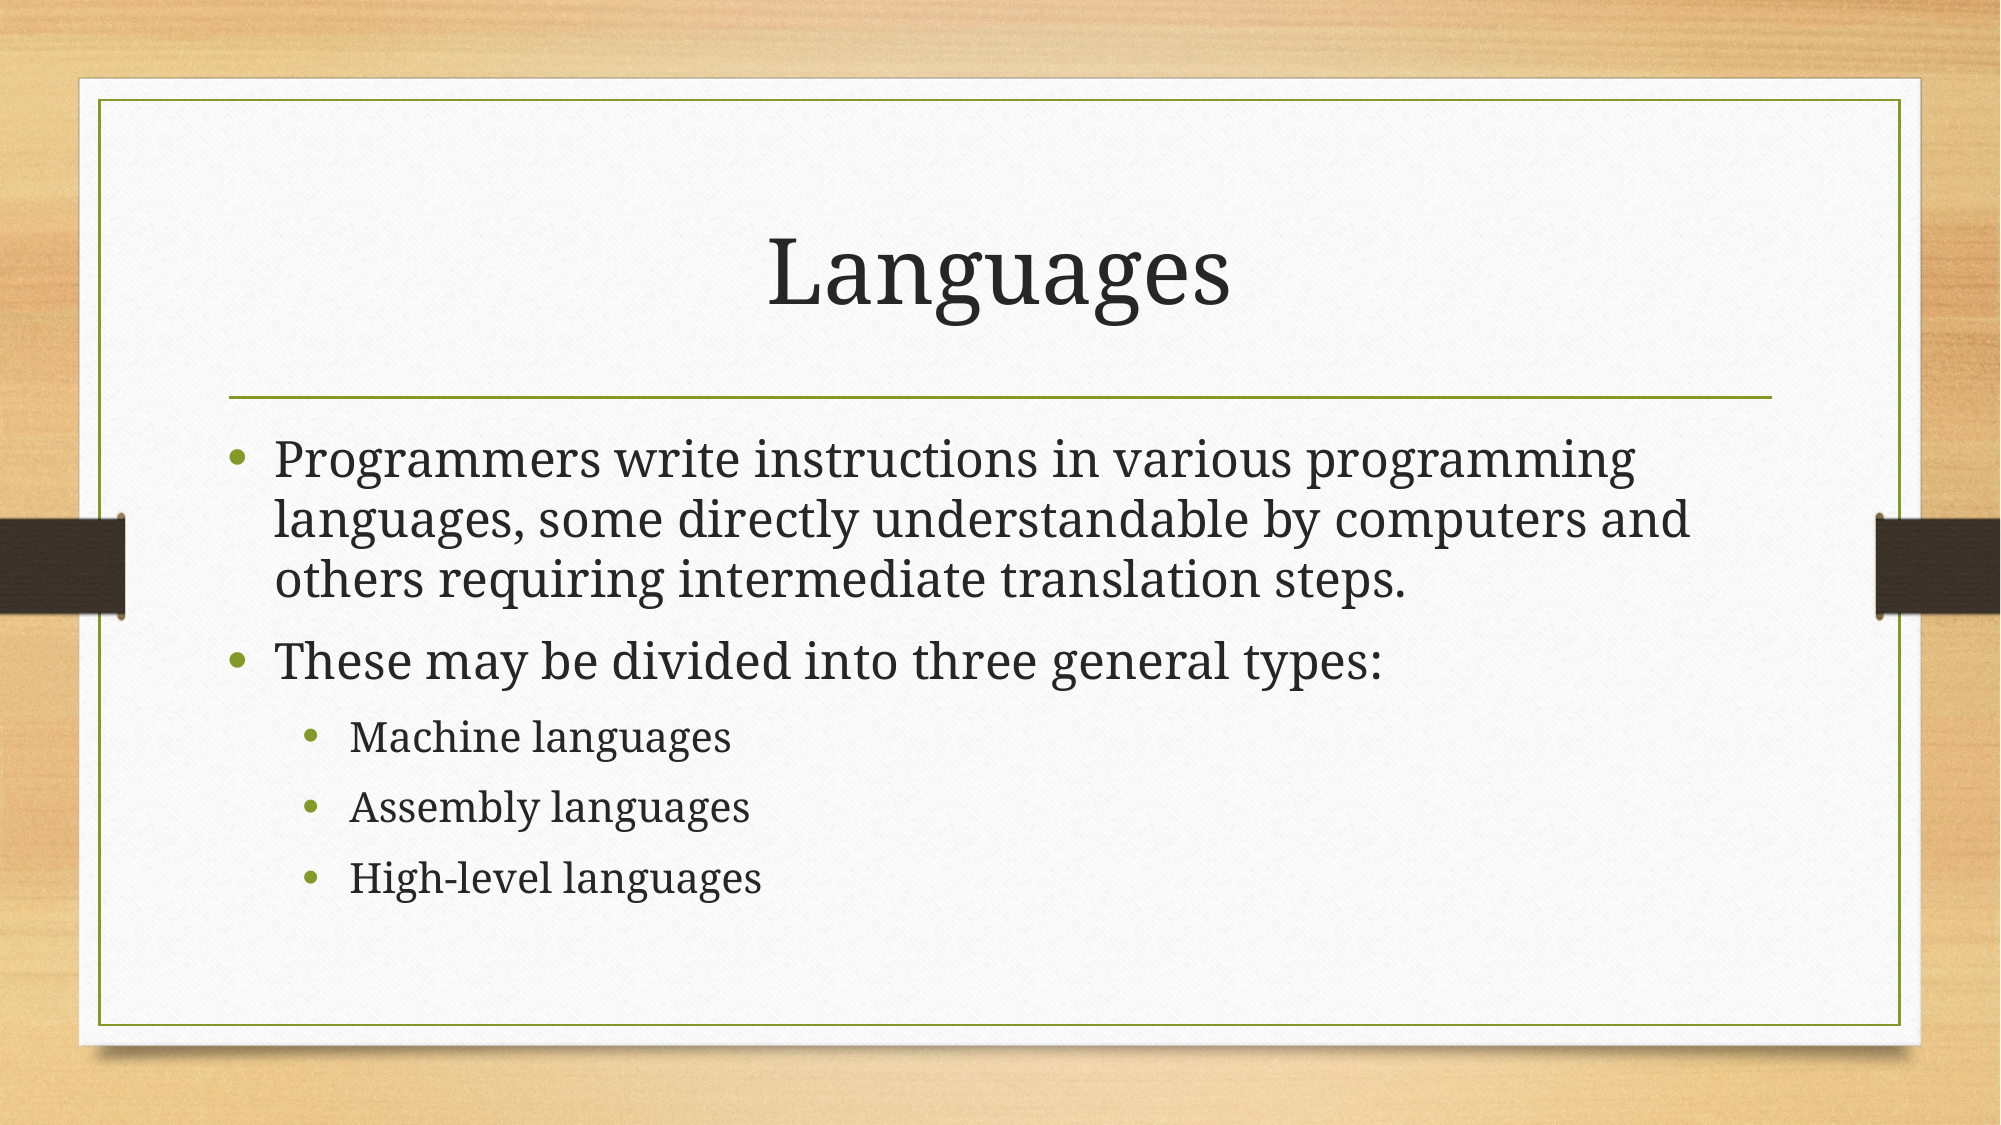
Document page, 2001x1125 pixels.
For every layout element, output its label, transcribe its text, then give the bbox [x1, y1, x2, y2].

picture [0, 0, 2001, 1125]
title Languages [212, 161, 1788, 375]
list Programmers write instructions in various programming languages, some directly understandable by computers and others requiring intermediate translation steps. These may be divided into three general types: Machine languages Assembly languages High-level languages [212, 419, 1788, 964]
